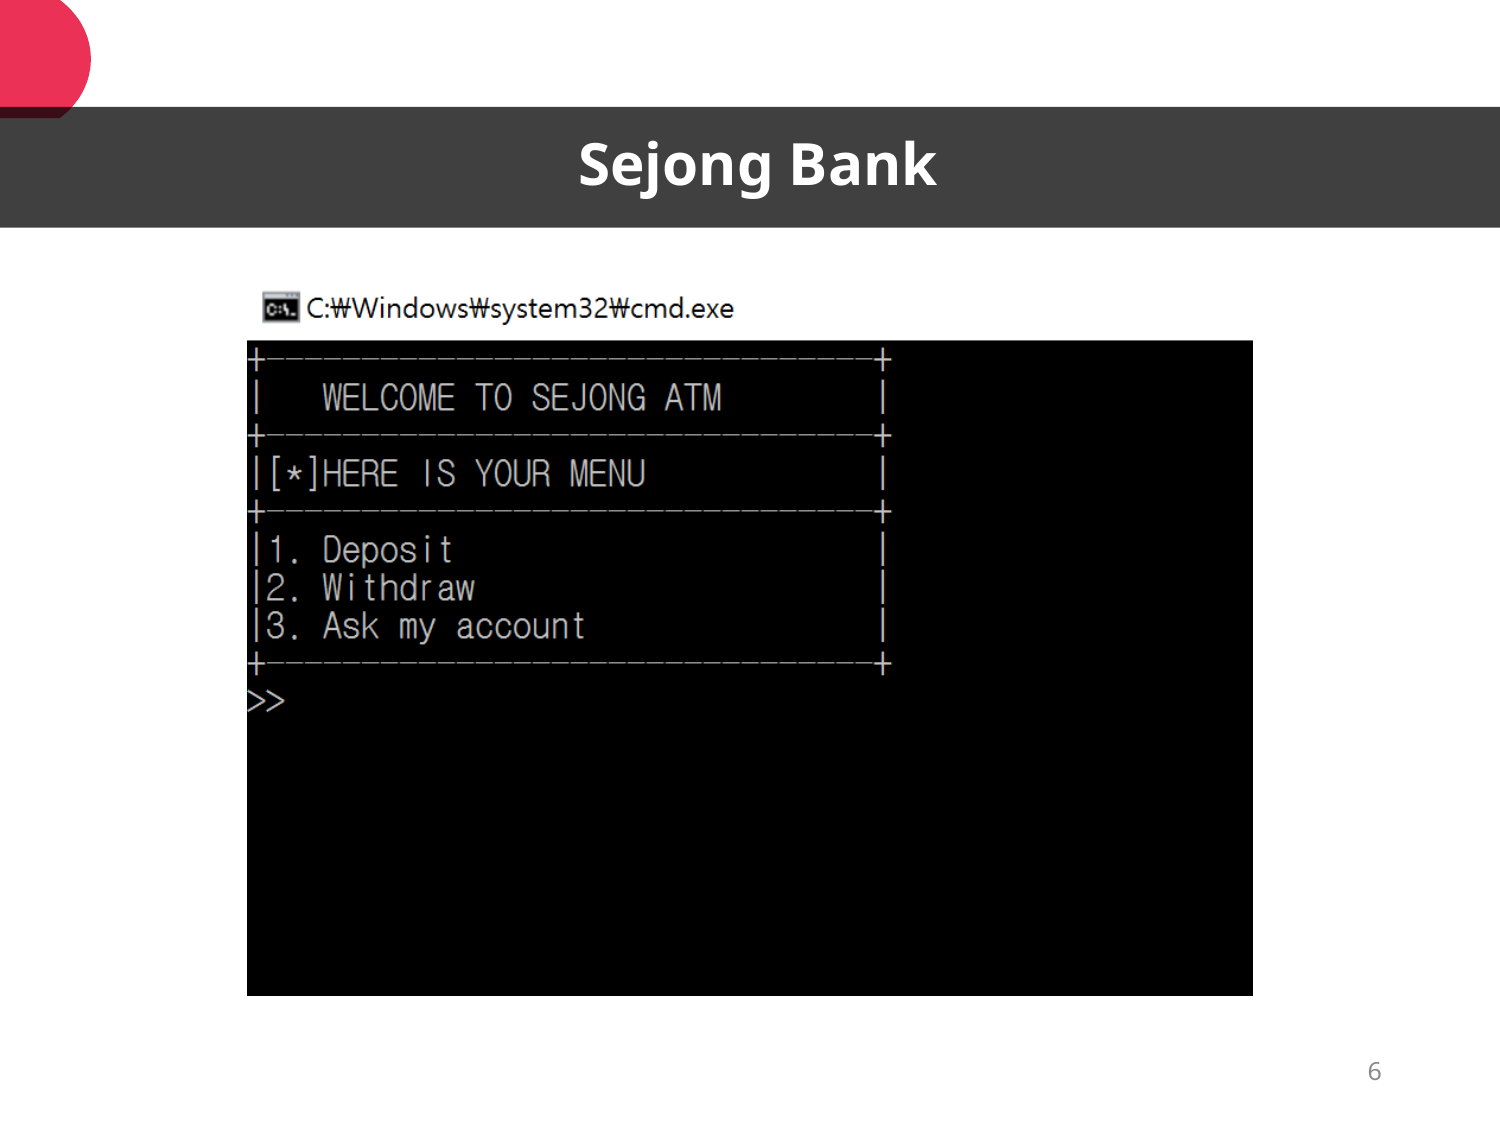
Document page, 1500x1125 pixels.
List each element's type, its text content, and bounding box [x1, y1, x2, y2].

picture [247, 274, 1253, 996]
text_box [0, 106, 1500, 229]
slide_number 6 [1059, 1042, 1397, 1103]
title Sejong Bank [68, 105, 1448, 228]
